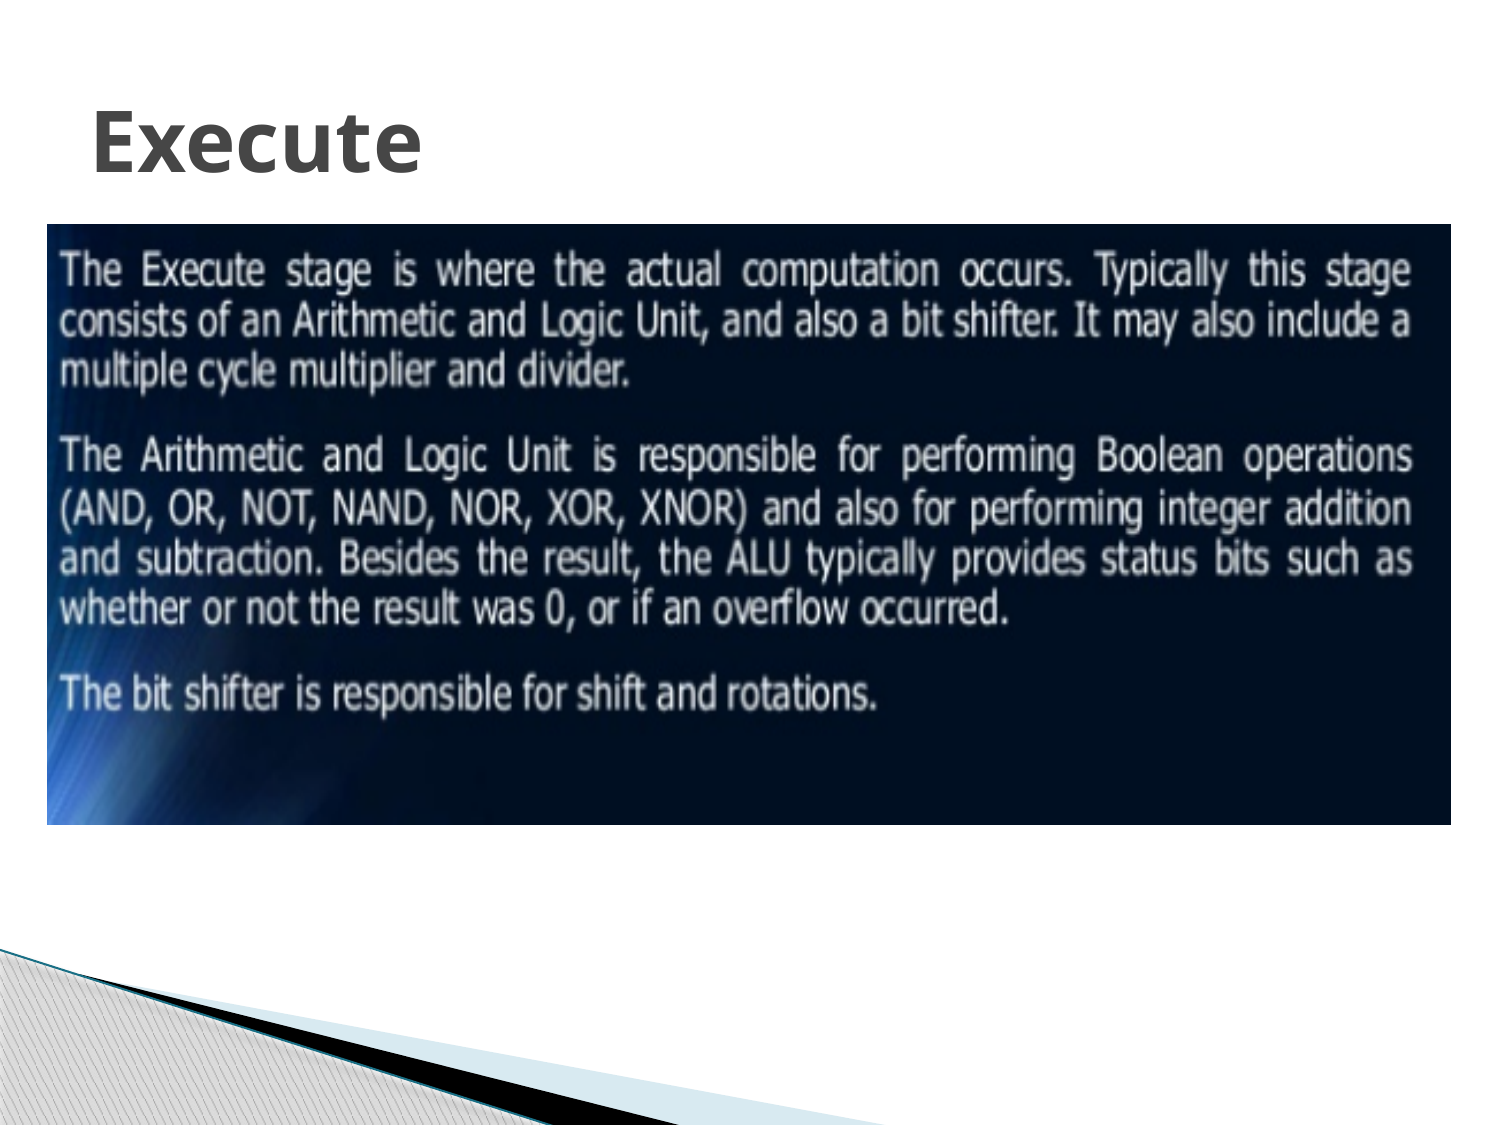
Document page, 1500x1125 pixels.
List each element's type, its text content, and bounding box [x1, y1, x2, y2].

title Execute [75, 45, 1425, 224]
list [47, 224, 1452, 826]
